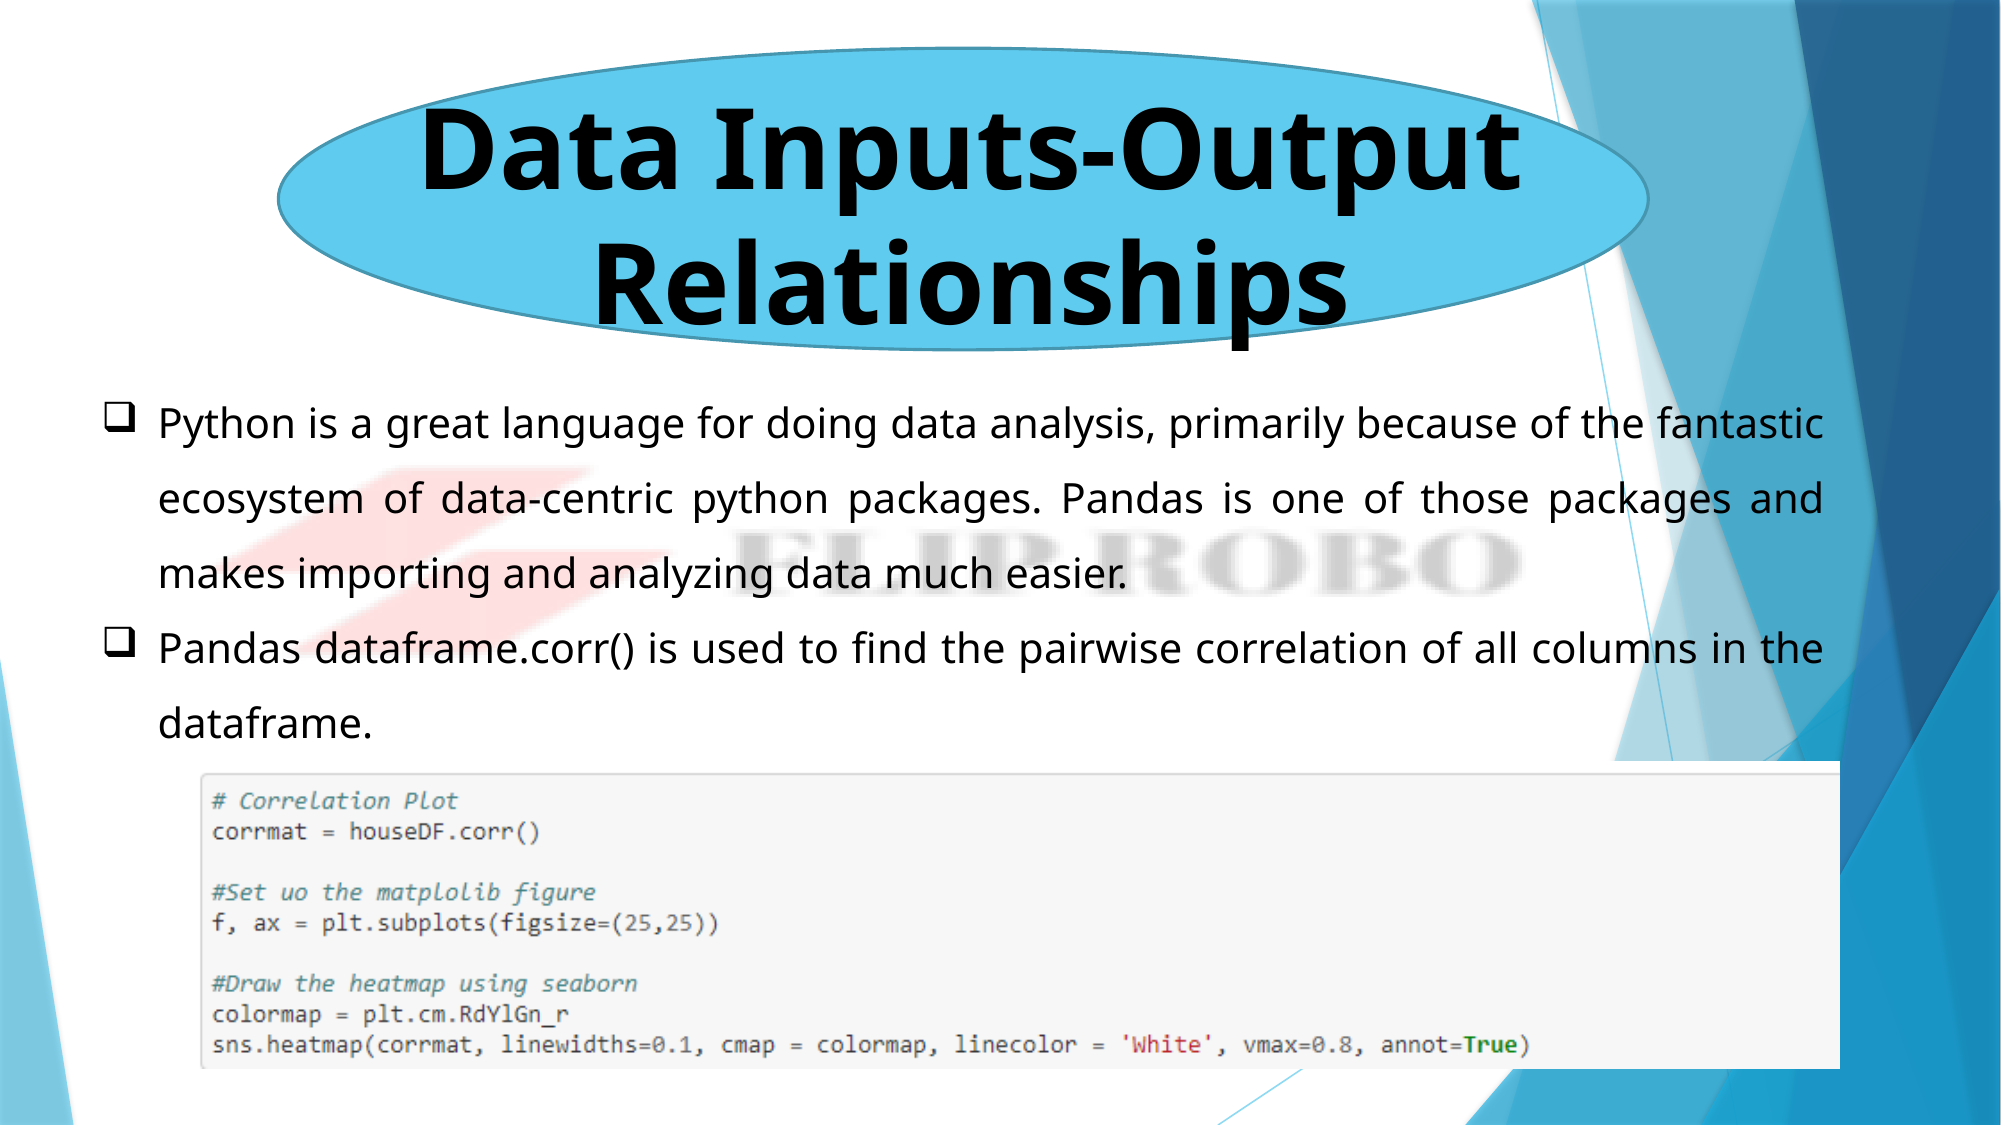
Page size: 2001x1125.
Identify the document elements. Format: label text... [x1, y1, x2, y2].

picture [189, 761, 1841, 1070]
text_box [604, 46, 1323, 69]
text_box Data Inputs-Output Relationships [218, 69, 1722, 355]
text_box Python is a great language for doing data analysis, primarily because of the fantastic ecosystem of data-centric python packages. Pandas is one of those packages and makes importing and analyzing data much easier. Pandas dataframe.corr() is used to find the pairwise correlation of all columns in the dataframe. [86, 364, 1840, 830]
